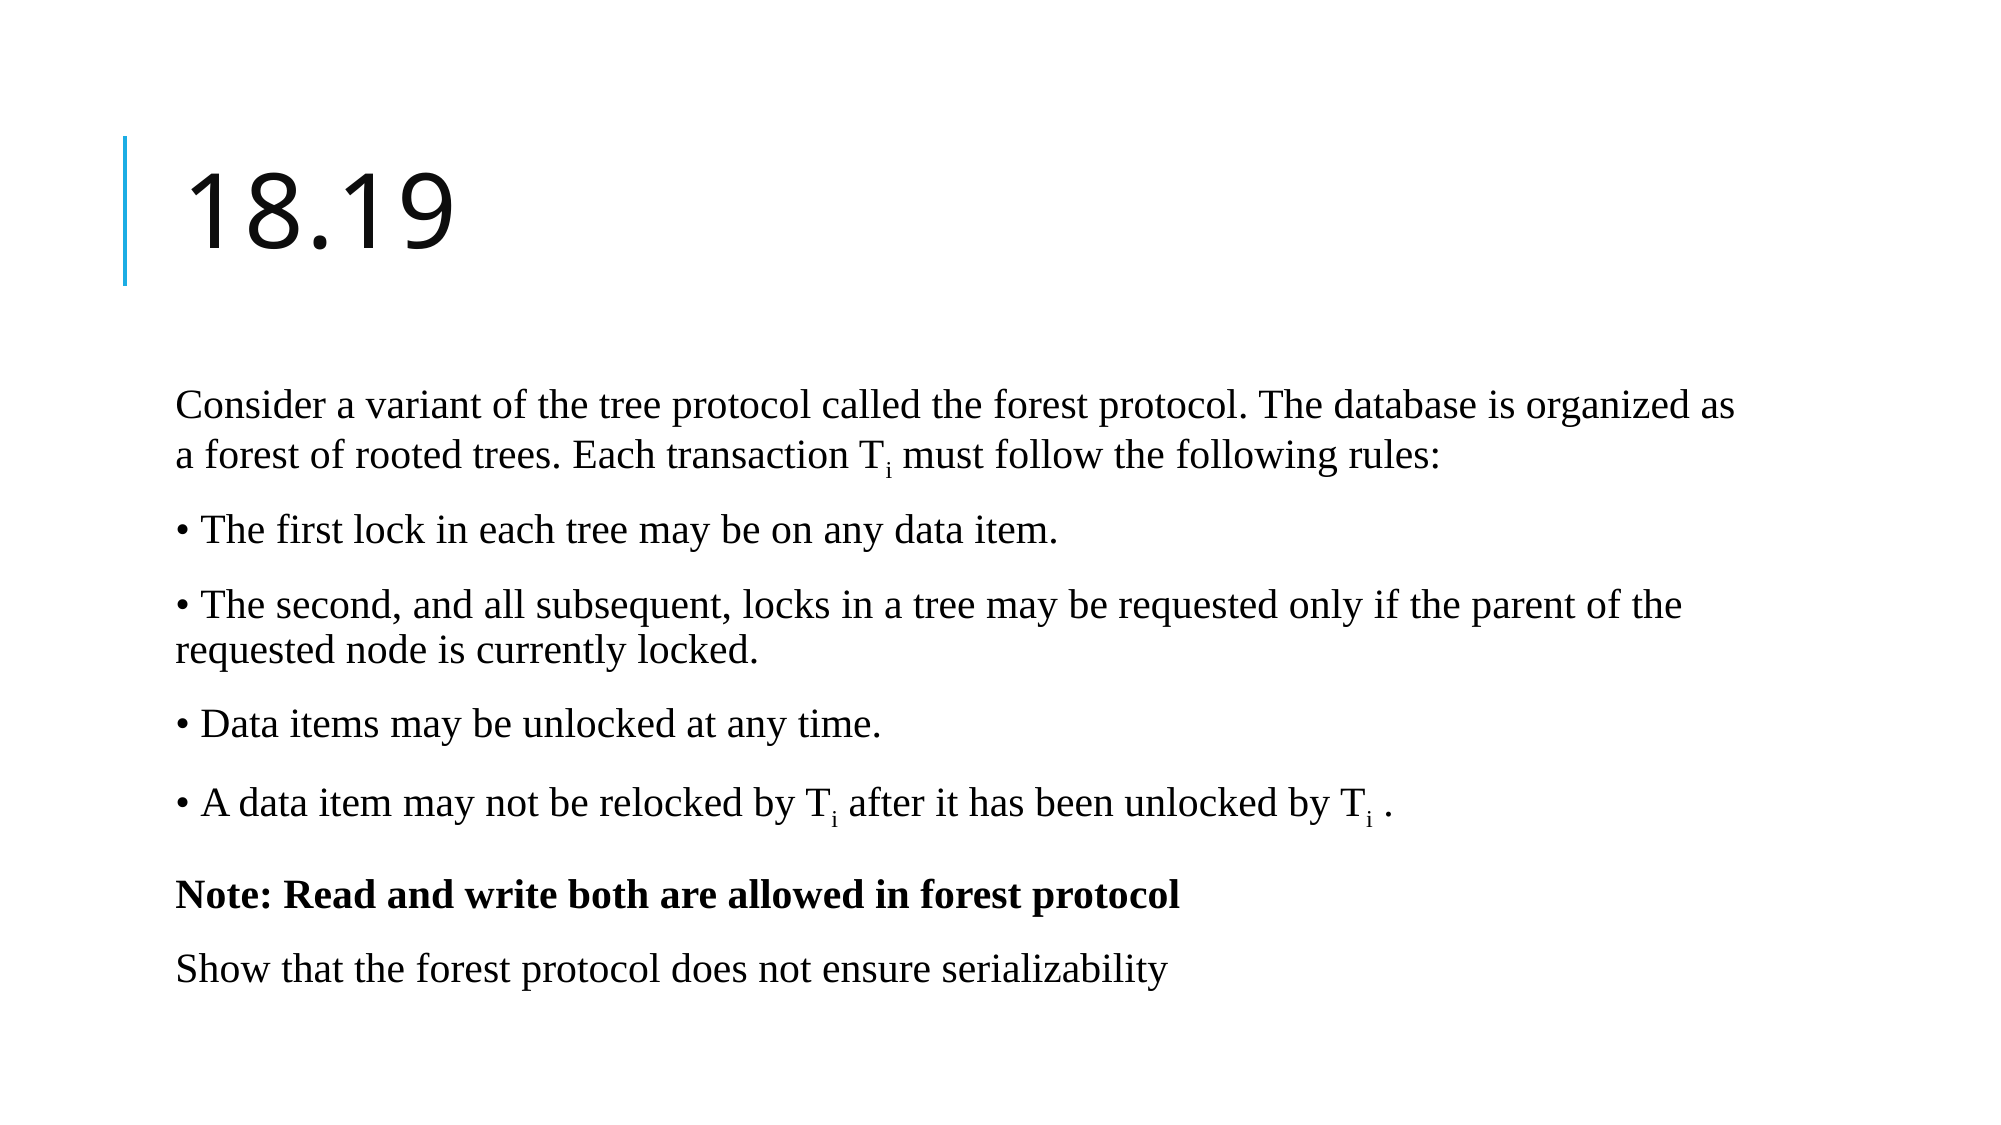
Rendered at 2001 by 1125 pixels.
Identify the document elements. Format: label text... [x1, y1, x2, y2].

title 18.19 [168, 96, 1763, 342]
list Consider a variant of the tree protocol called the forest protocol. The database is organized as a forest of rooted trees. Each transaction Ti must follow the following rules: • The first lock in each tree may be on any data item. • The second, and all subsequent, locks in a tree may be requested only if the parent of the requested node is currently locked. • Data items may be unlocked at any time. • A data item may not be relocked by Ti after it has been unlocked by Ti . Note: Read and write both are allowed in forest protocol Show that the forest protocol does not ensure serializability [168, 375, 1763, 1035]
